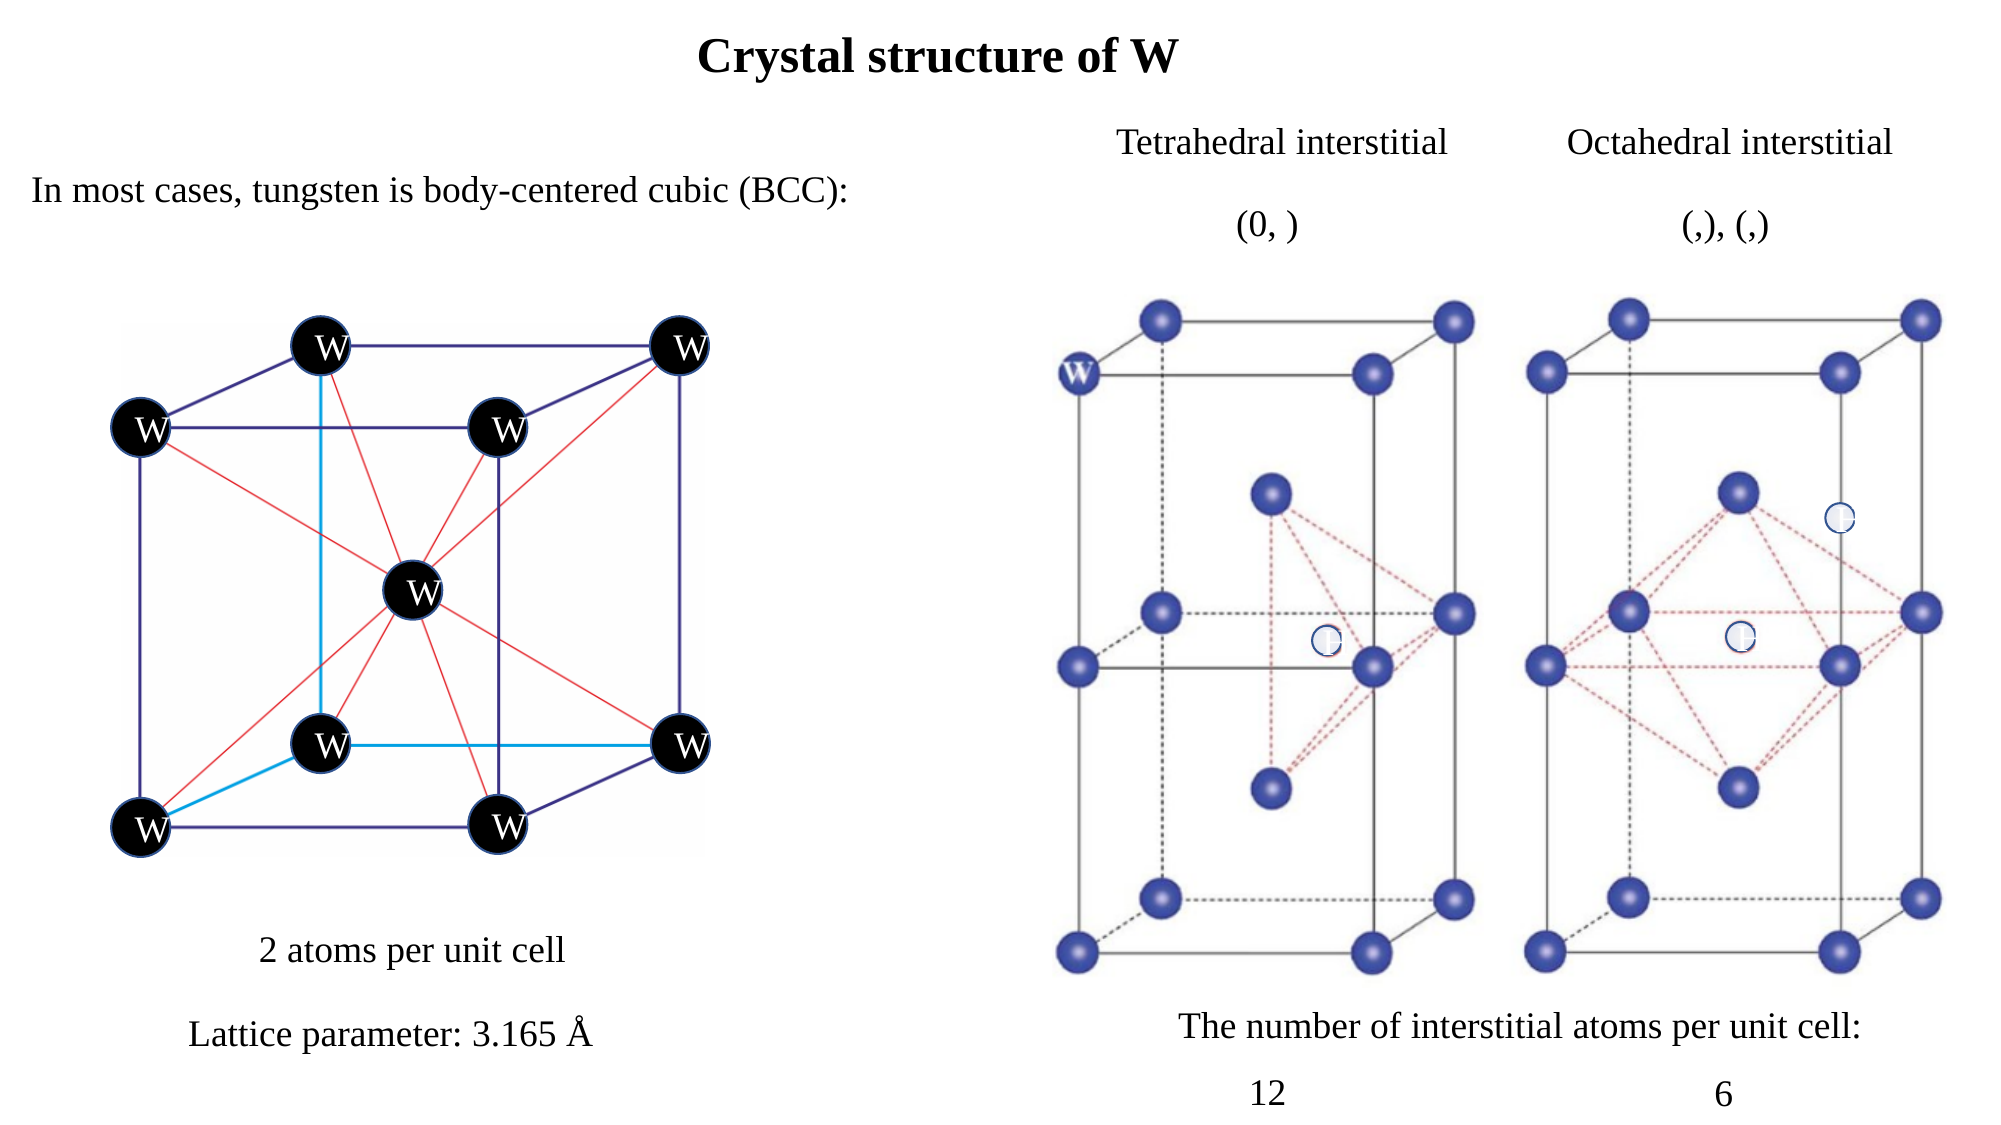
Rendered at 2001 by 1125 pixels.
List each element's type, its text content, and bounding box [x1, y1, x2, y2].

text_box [111, 316, 710, 857]
text_box Lattice parameter: 3.165 Å [173, 1001, 609, 1062]
text_box Crystal structure of W [681, 15, 1195, 91]
text_box 2 atoms per unit cell [244, 917, 582, 978]
text_box 6 [1699, 1061, 1749, 1122]
text_box Tetrahedral interstitial [1101, 109, 1464, 169]
text_box The number of interstitial atoms per unit cell: [1163, 1002, 1879, 1054]
text_box In most cases, tungsten is body-centered cubic (BCC): [16, 158, 865, 218]
text_box 12 [1234, 1060, 1302, 1121]
text_box Octahedral interstitial [1552, 109, 1909, 169]
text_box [1051, 282, 1953, 1002]
